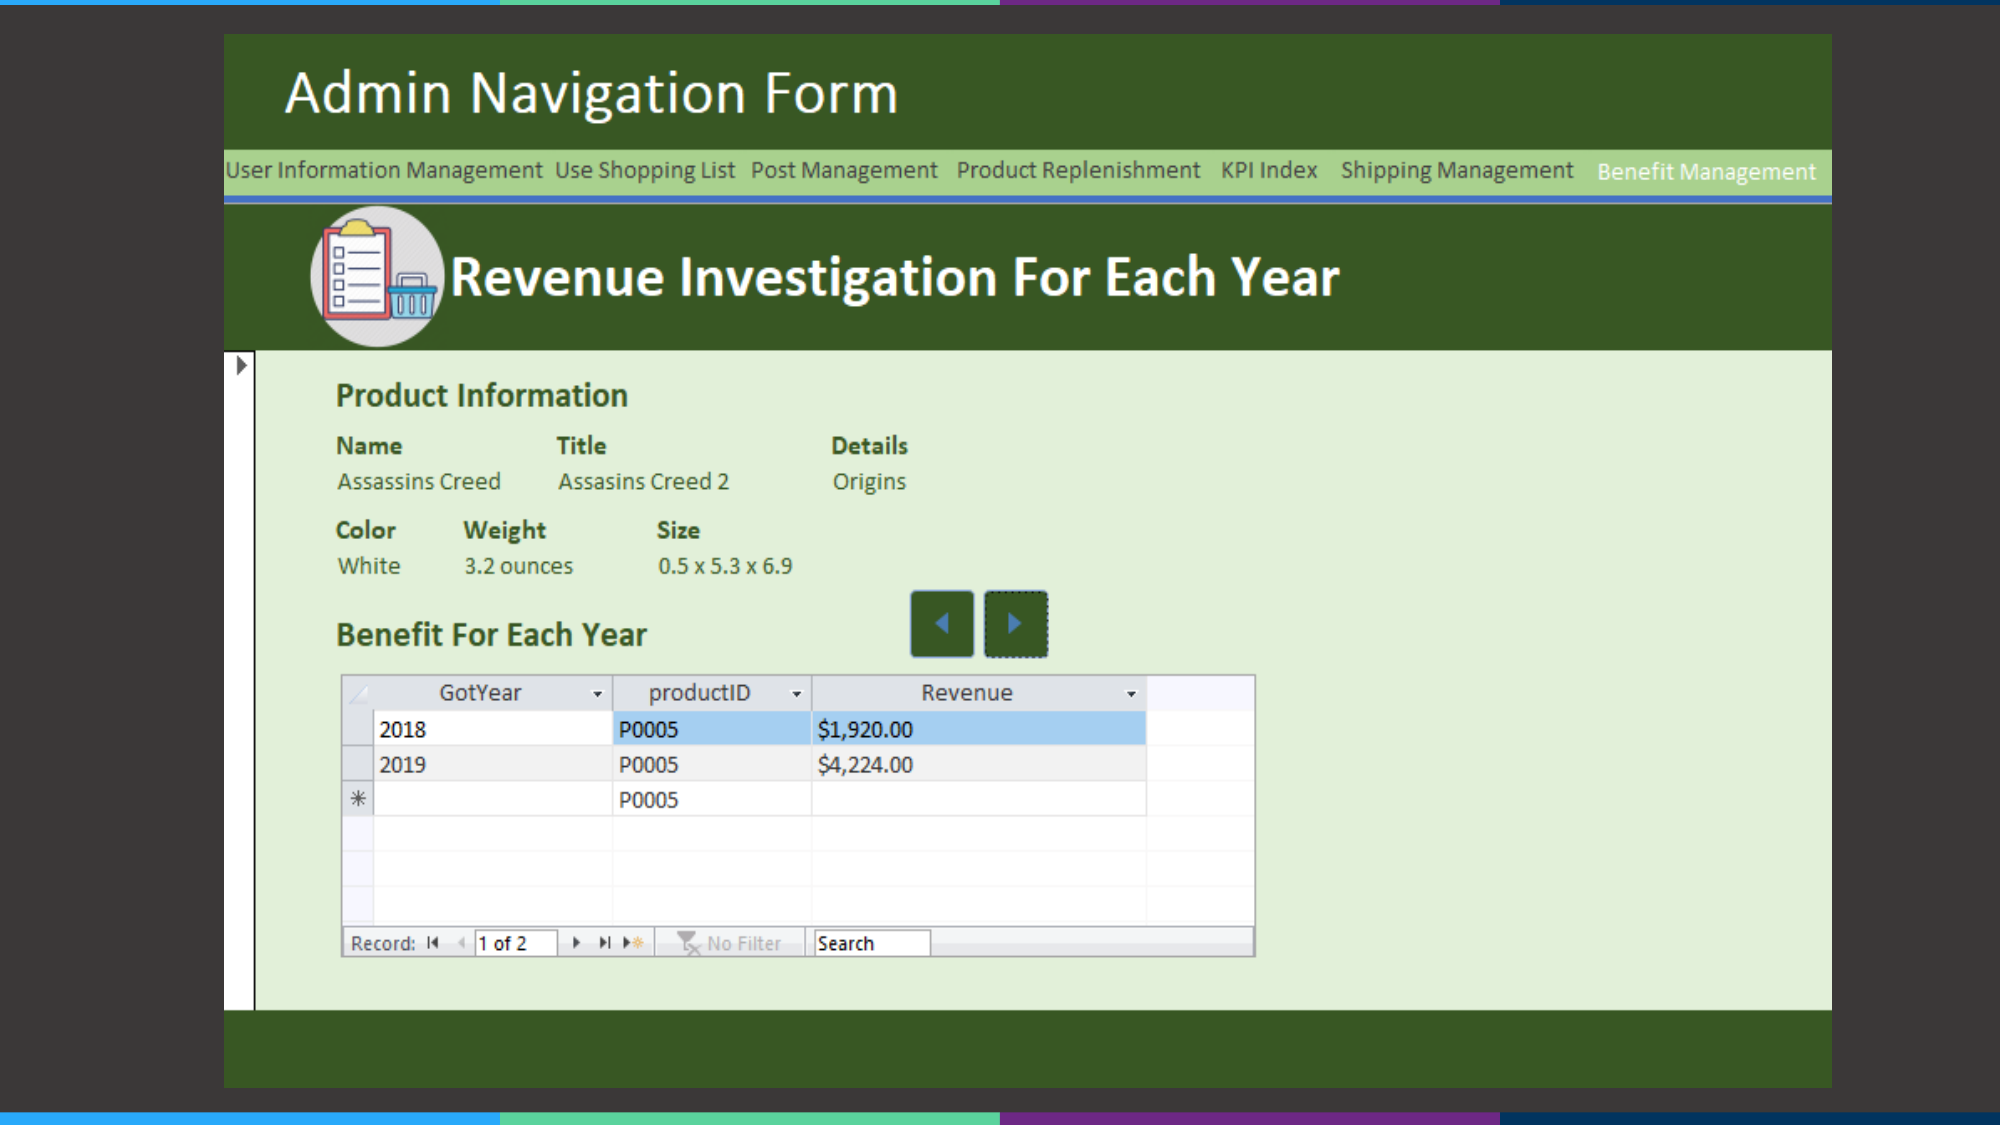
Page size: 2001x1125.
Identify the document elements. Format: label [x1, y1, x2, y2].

text_box [0, 0, 2000, 5]
text_box [0, 1112, 2000, 1125]
picture [224, 34, 1832, 1088]
